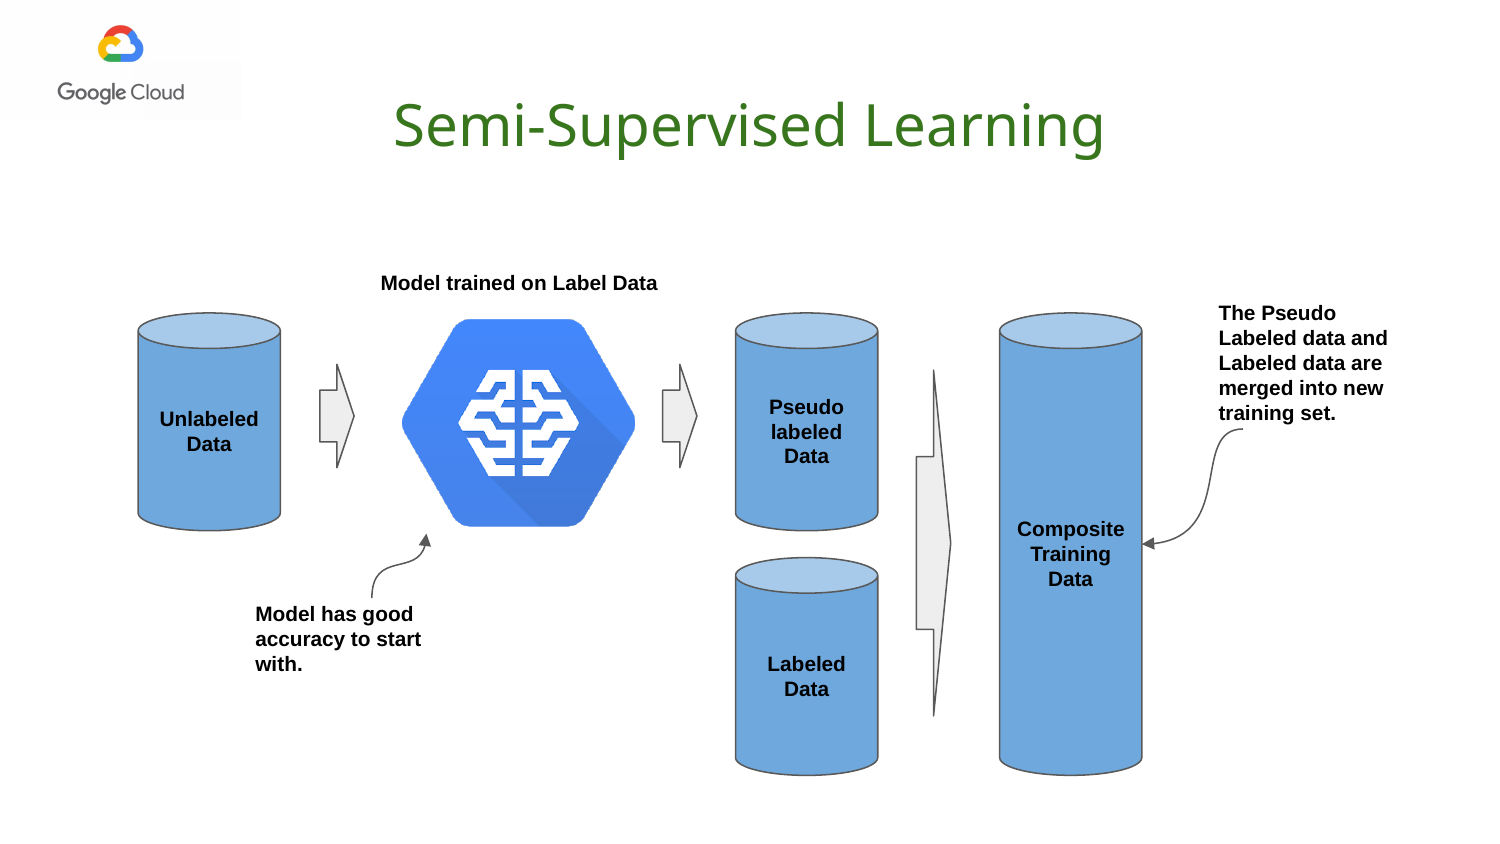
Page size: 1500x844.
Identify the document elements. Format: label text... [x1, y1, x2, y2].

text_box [366, 538, 432, 594]
picture [0, 0, 241, 121]
text_box Model trained on Label Data [365, 254, 684, 313]
title Semi-Supervised Learning [51, 72, 1449, 167]
picture [402, 306, 635, 540]
text_box [319, 364, 355, 468]
text_box Unlabeled Data [138, 312, 281, 531]
text_box Pseudo labeled Data [735, 312, 878, 531]
text_box The Pseudo Labeled data and Labeled data are merged into new training set. [1203, 284, 1418, 432]
text_box Labeled Data [735, 557, 878, 776]
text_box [1134, 435, 1251, 538]
text_box Composite Training Data [999, 312, 1142, 776]
text_box [662, 364, 697, 468]
text_box Model has good accuracy to start with. [240, 585, 455, 689]
text_box [916, 370, 951, 716]
